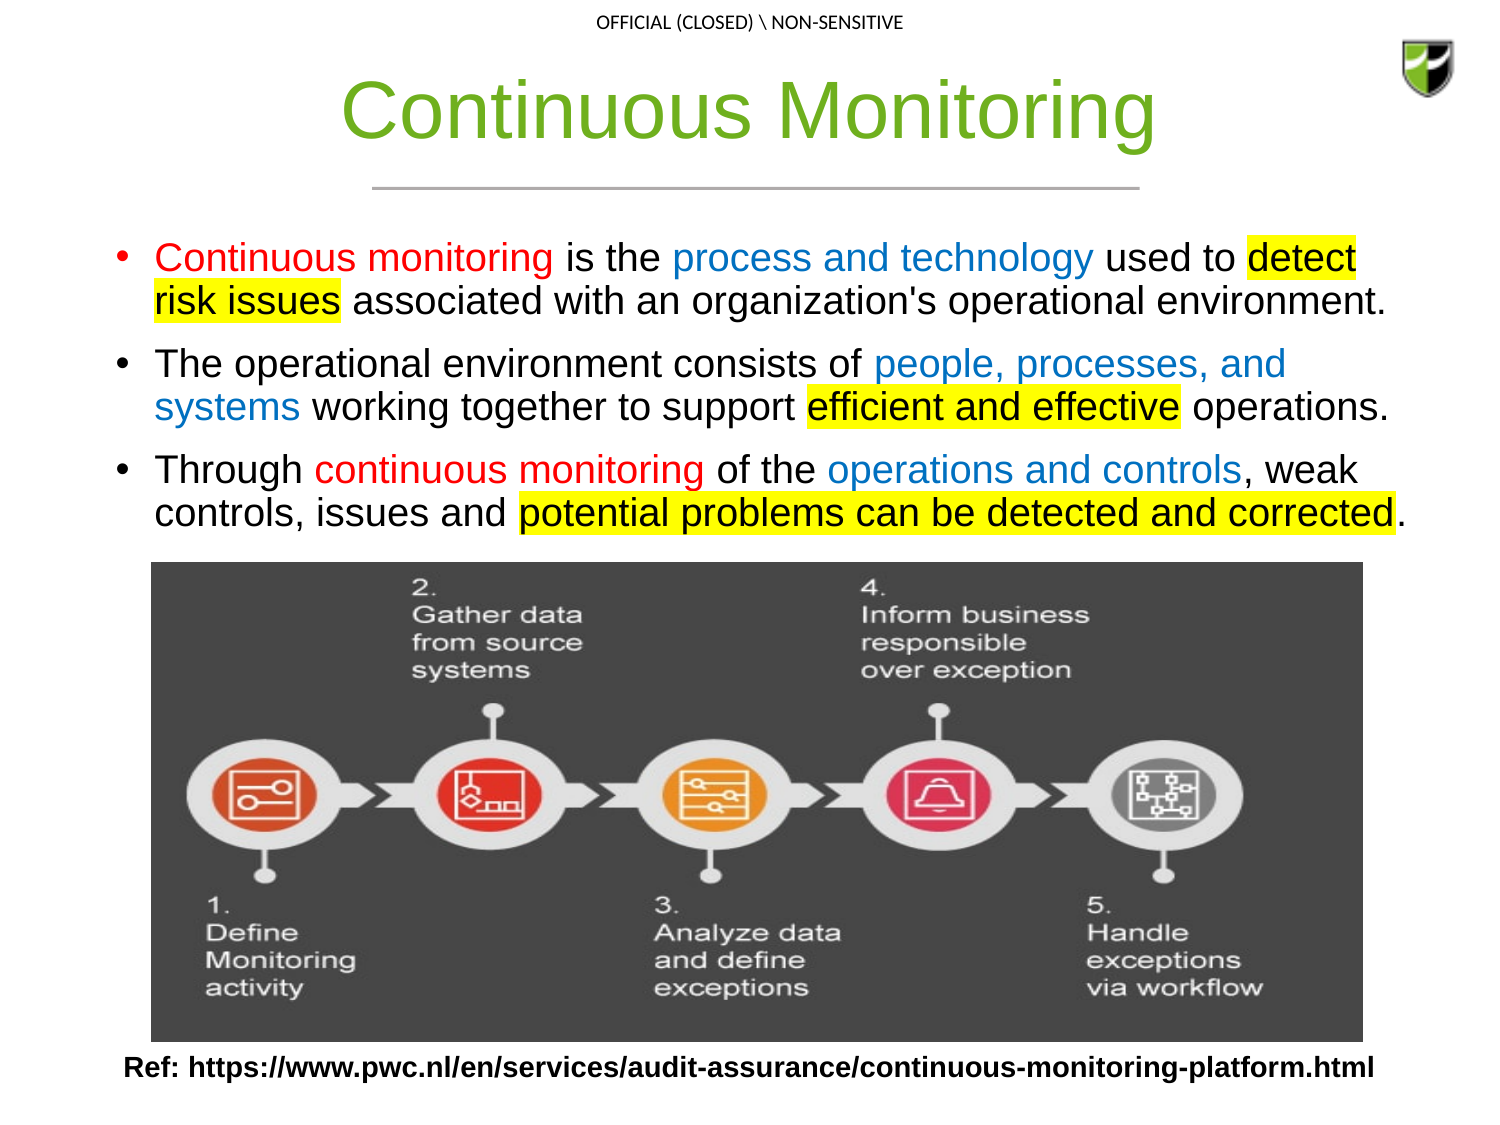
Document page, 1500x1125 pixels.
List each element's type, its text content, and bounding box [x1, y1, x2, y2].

picture [150, 562, 1363, 1042]
list Continuous monitoring is the process and technology used to detect risk issues associated with an organization's operational environment. The operational environment consists of people, processes, and systems working together to support efficient and effective operations. Through continuous monitoring of the operations and controls, weak controls, issues and potential problems can be detected and corrected. [100, 229, 1423, 588]
title Continuous Monitoring [137, 59, 1363, 164]
picture [1388, 27, 1472, 113]
text_box Ref: https://www.pwc.nl/en/services/audit-assurance/continuous-monitoring-platform.html [108, 1041, 1392, 1091]
